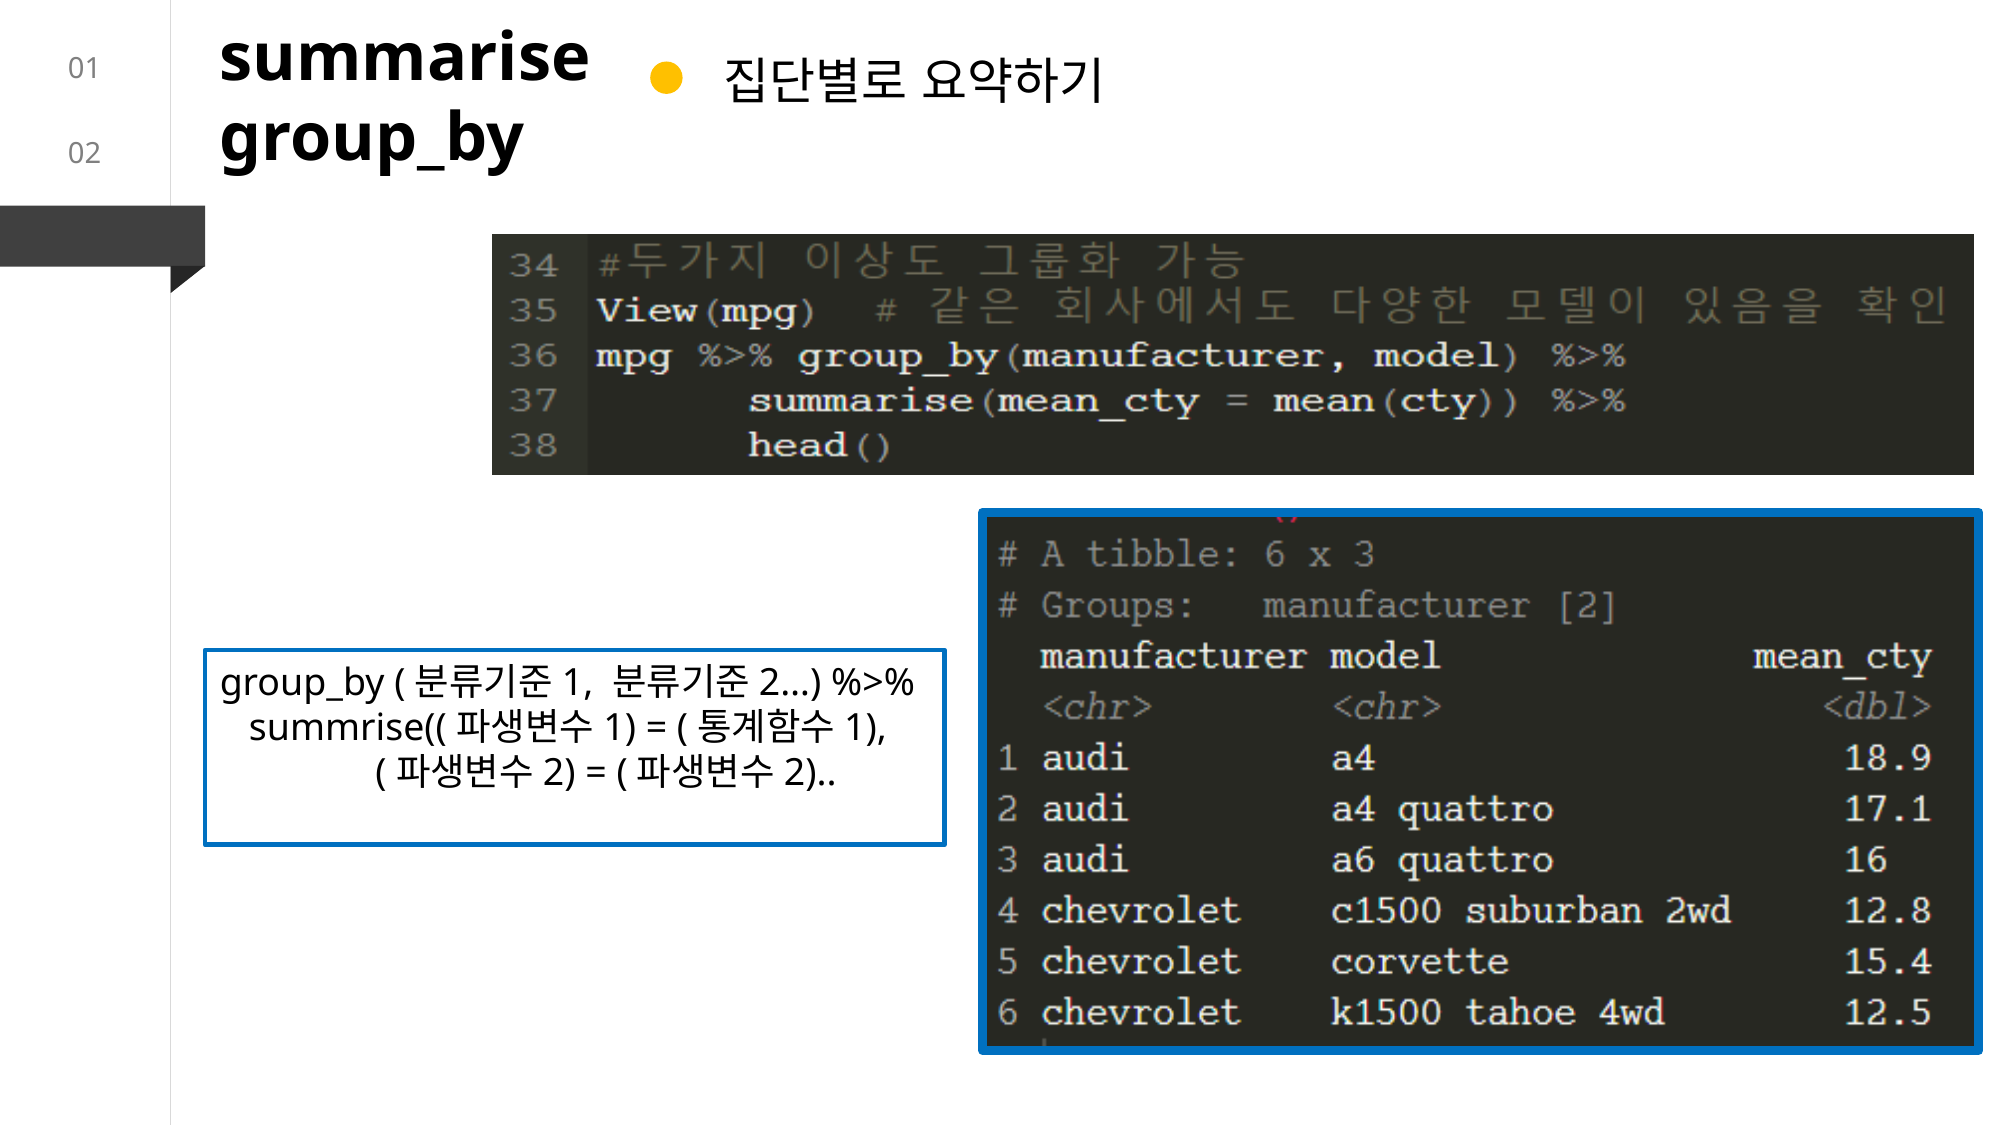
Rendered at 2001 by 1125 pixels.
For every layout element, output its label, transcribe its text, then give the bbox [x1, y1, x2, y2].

text_box 02 [53, 126, 117, 177]
text_box summarise group_by [204, 6, 606, 182]
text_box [0, 205, 206, 294]
text_box 01 [53, 41, 117, 92]
text_box 집단별로 요약하기 [708, 41, 1121, 117]
text_box [649, 60, 684, 95]
picture [987, 516, 1974, 1046]
picture [492, 234, 1974, 475]
text_box group_by (분류기준1, 분류기준2…) %>% summrise((파생변수1) = (통계함수1), (파생변수2) = (파생변수2).. [205, 650, 945, 845]
